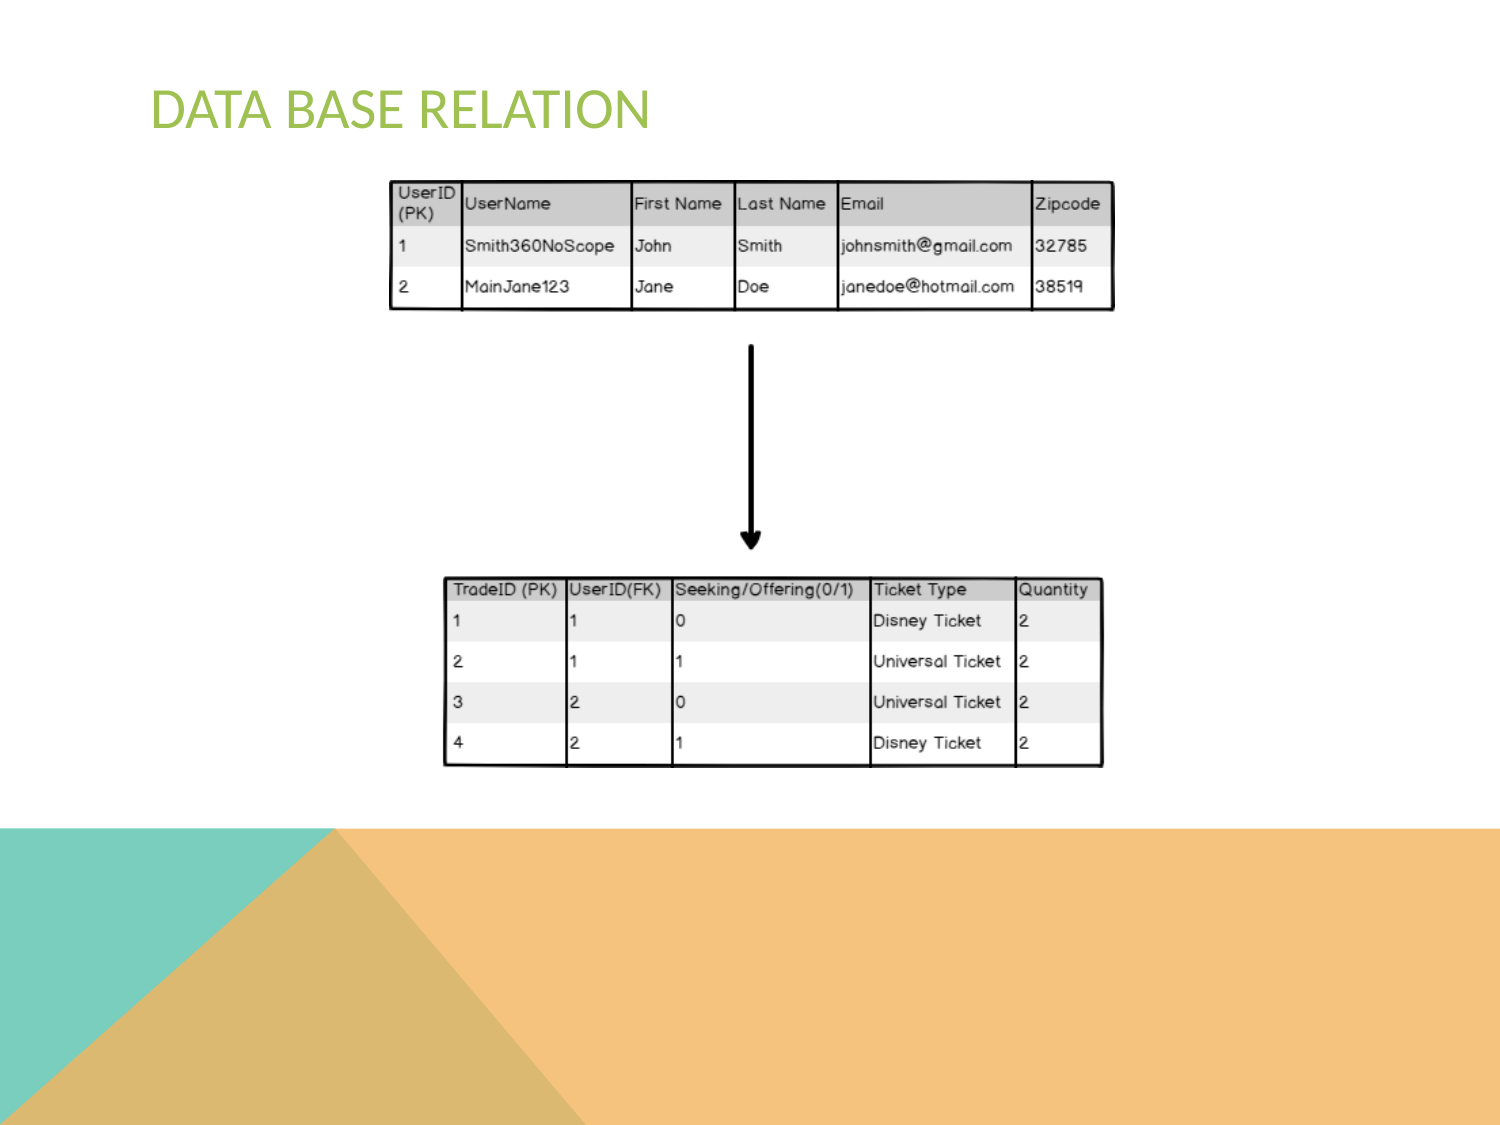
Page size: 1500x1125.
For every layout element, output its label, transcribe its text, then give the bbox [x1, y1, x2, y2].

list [134, 180, 1369, 768]
title Data base relation [135, 60, 1369, 150]
